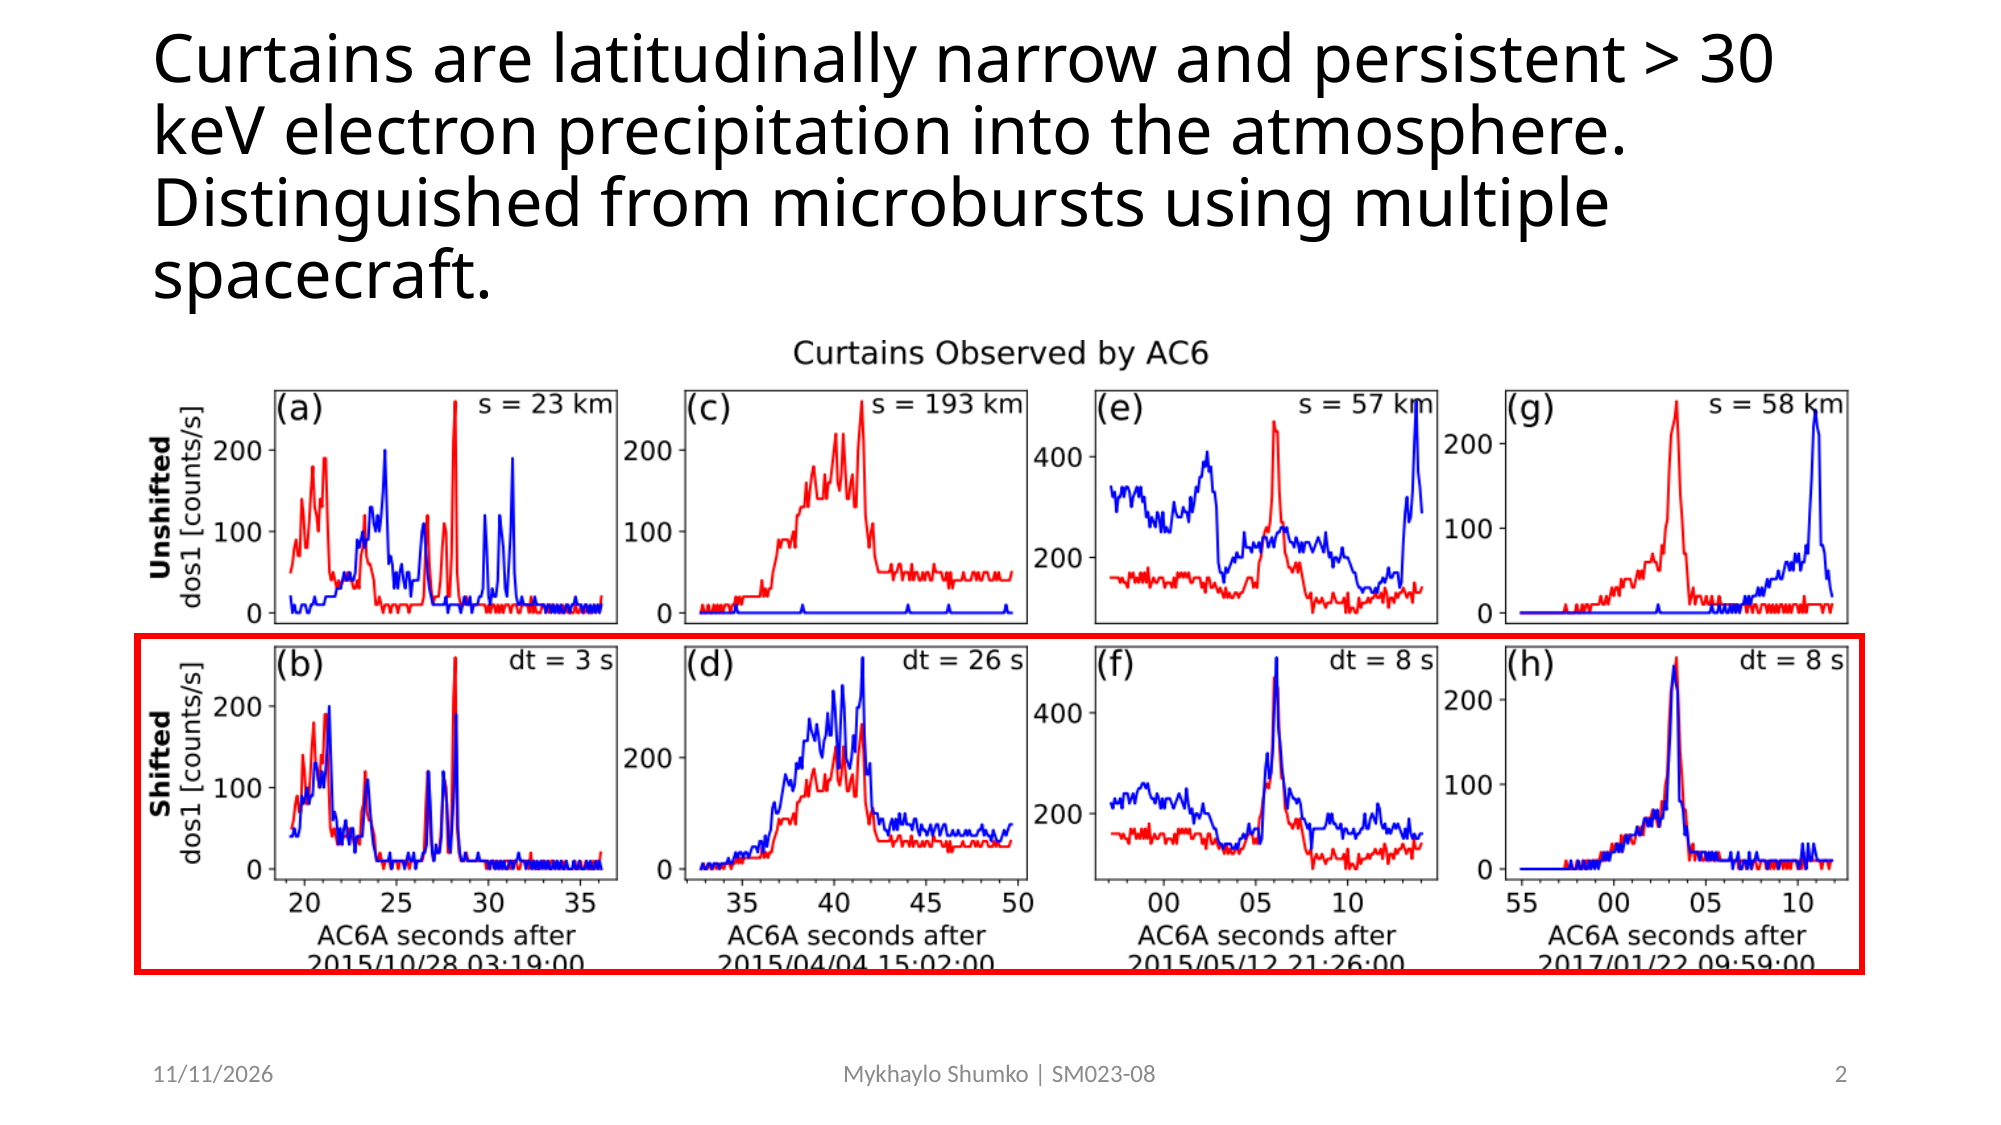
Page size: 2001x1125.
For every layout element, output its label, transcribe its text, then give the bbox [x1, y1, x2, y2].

slide_number 2 [1412, 1042, 1863, 1103]
title Curtains are latitudinally narrow and persistent > 30 keV electron precipitation into the atmosphere. Distinguished from microbursts using multiple spacecraft. [137, 59, 1863, 278]
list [137, 340, 1863, 972]
footer Mykhaylo Shumko | SM023-08 [662, 1042, 1338, 1103]
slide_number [137, 1042, 588, 1103]
